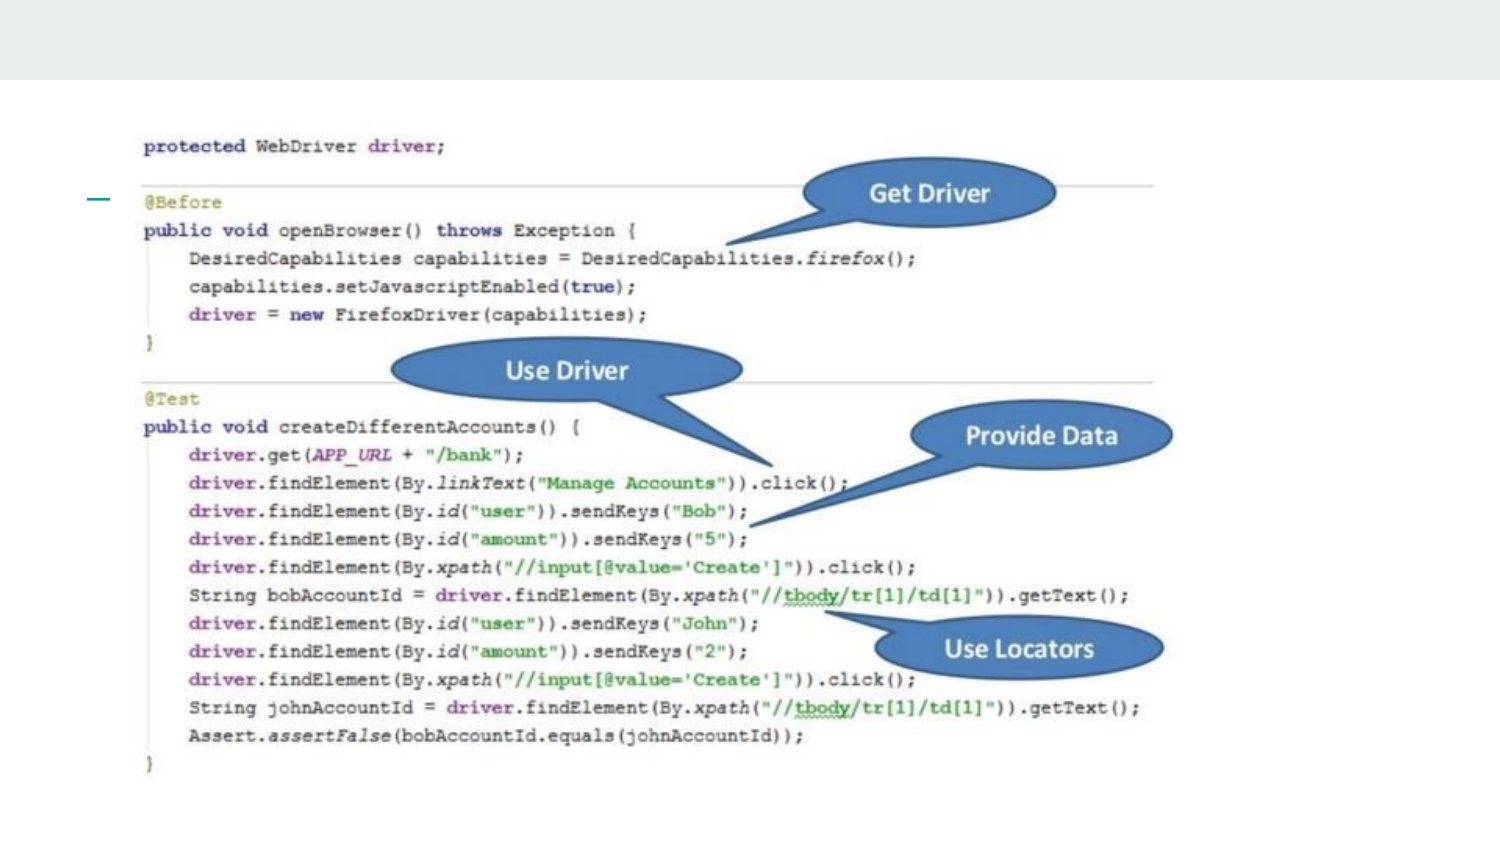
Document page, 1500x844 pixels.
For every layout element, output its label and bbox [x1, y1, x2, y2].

picture [109, 83, 1179, 778]
